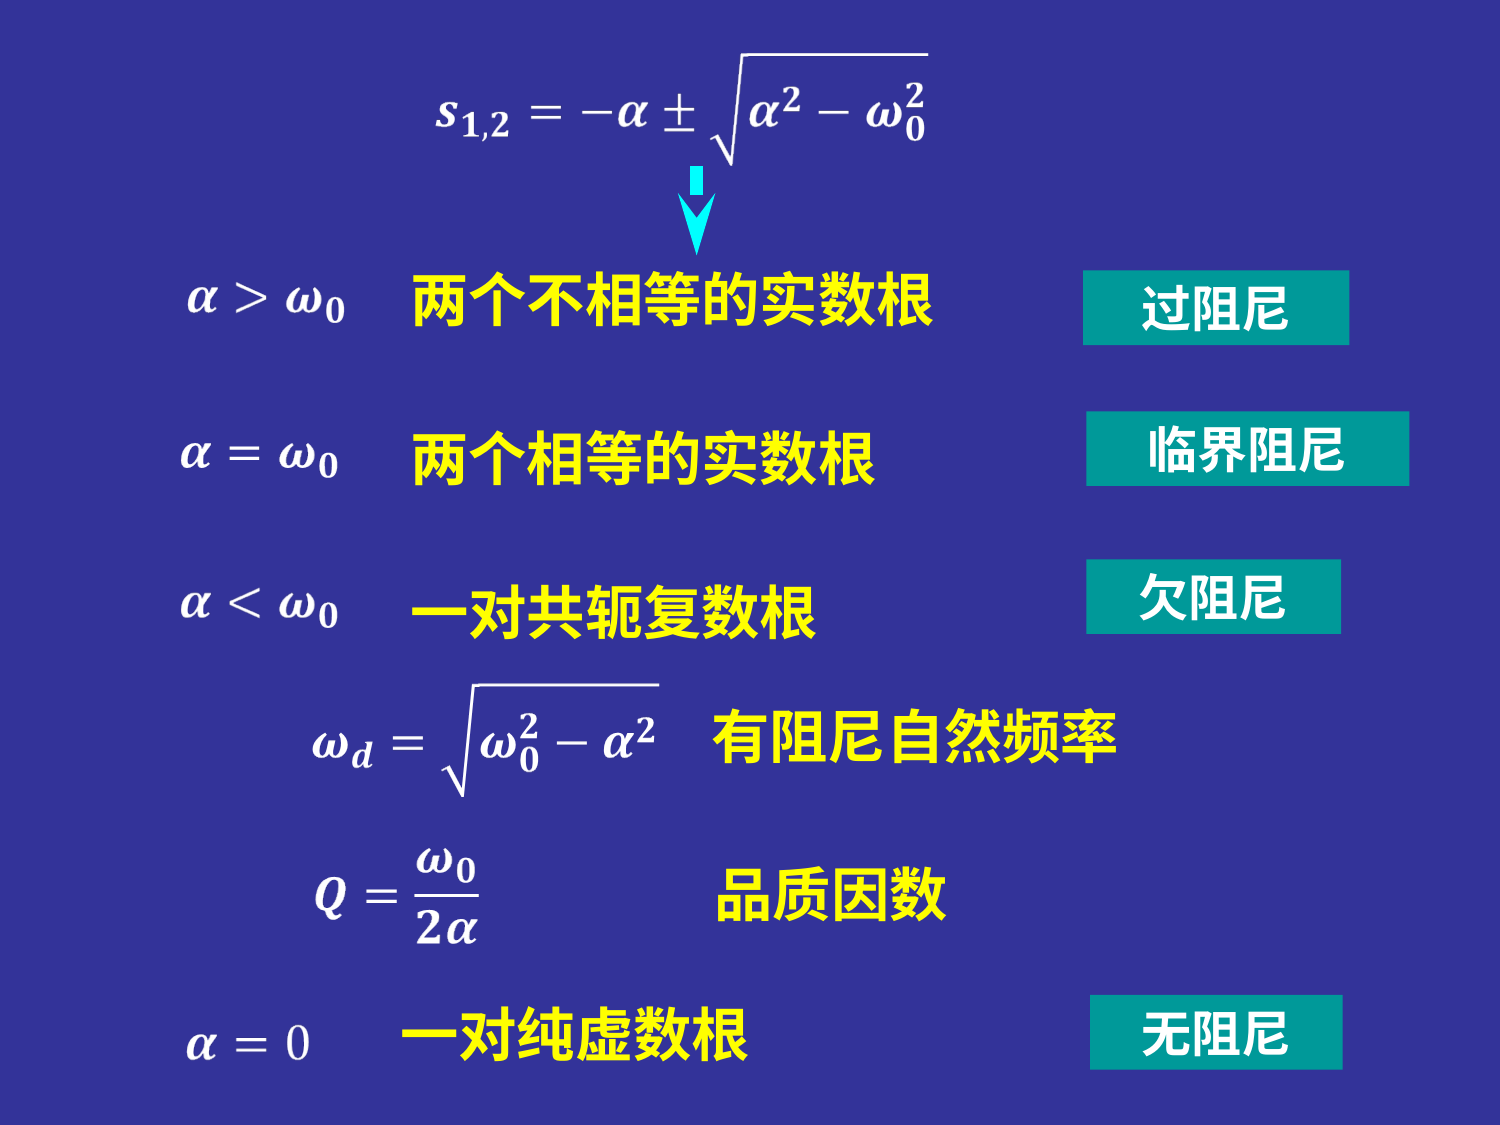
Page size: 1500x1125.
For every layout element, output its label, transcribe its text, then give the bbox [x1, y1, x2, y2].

text_box [425, 42, 937, 166]
text_box 一对纯虚数根 [385, 990, 1030, 1076]
text_box 两个相等的实数根 [395, 415, 1040, 500]
text_box [177, 262, 356, 324]
text_box [170, 568, 349, 630]
text_box [177, 1009, 319, 1071]
text_box 有阻尼自然频率 [696, 692, 1173, 778]
text_box 一对共轭复数根 [395, 568, 1040, 654]
text_box [304, 840, 487, 945]
text_box [170, 418, 349, 479]
text_box 品质因数 [699, 850, 1176, 936]
text_box 过阻尼 [1083, 270, 1350, 346]
text_box 无阻尼 [1090, 994, 1343, 1070]
text_box 欠阻尼 [1086, 559, 1342, 634]
text_box 两个不相等的实数根 [395, 255, 1040, 341]
text_box [301, 673, 668, 797]
text_box [690, 234, 703, 255]
text_box 临界阻尼 [1086, 411, 1410, 486]
